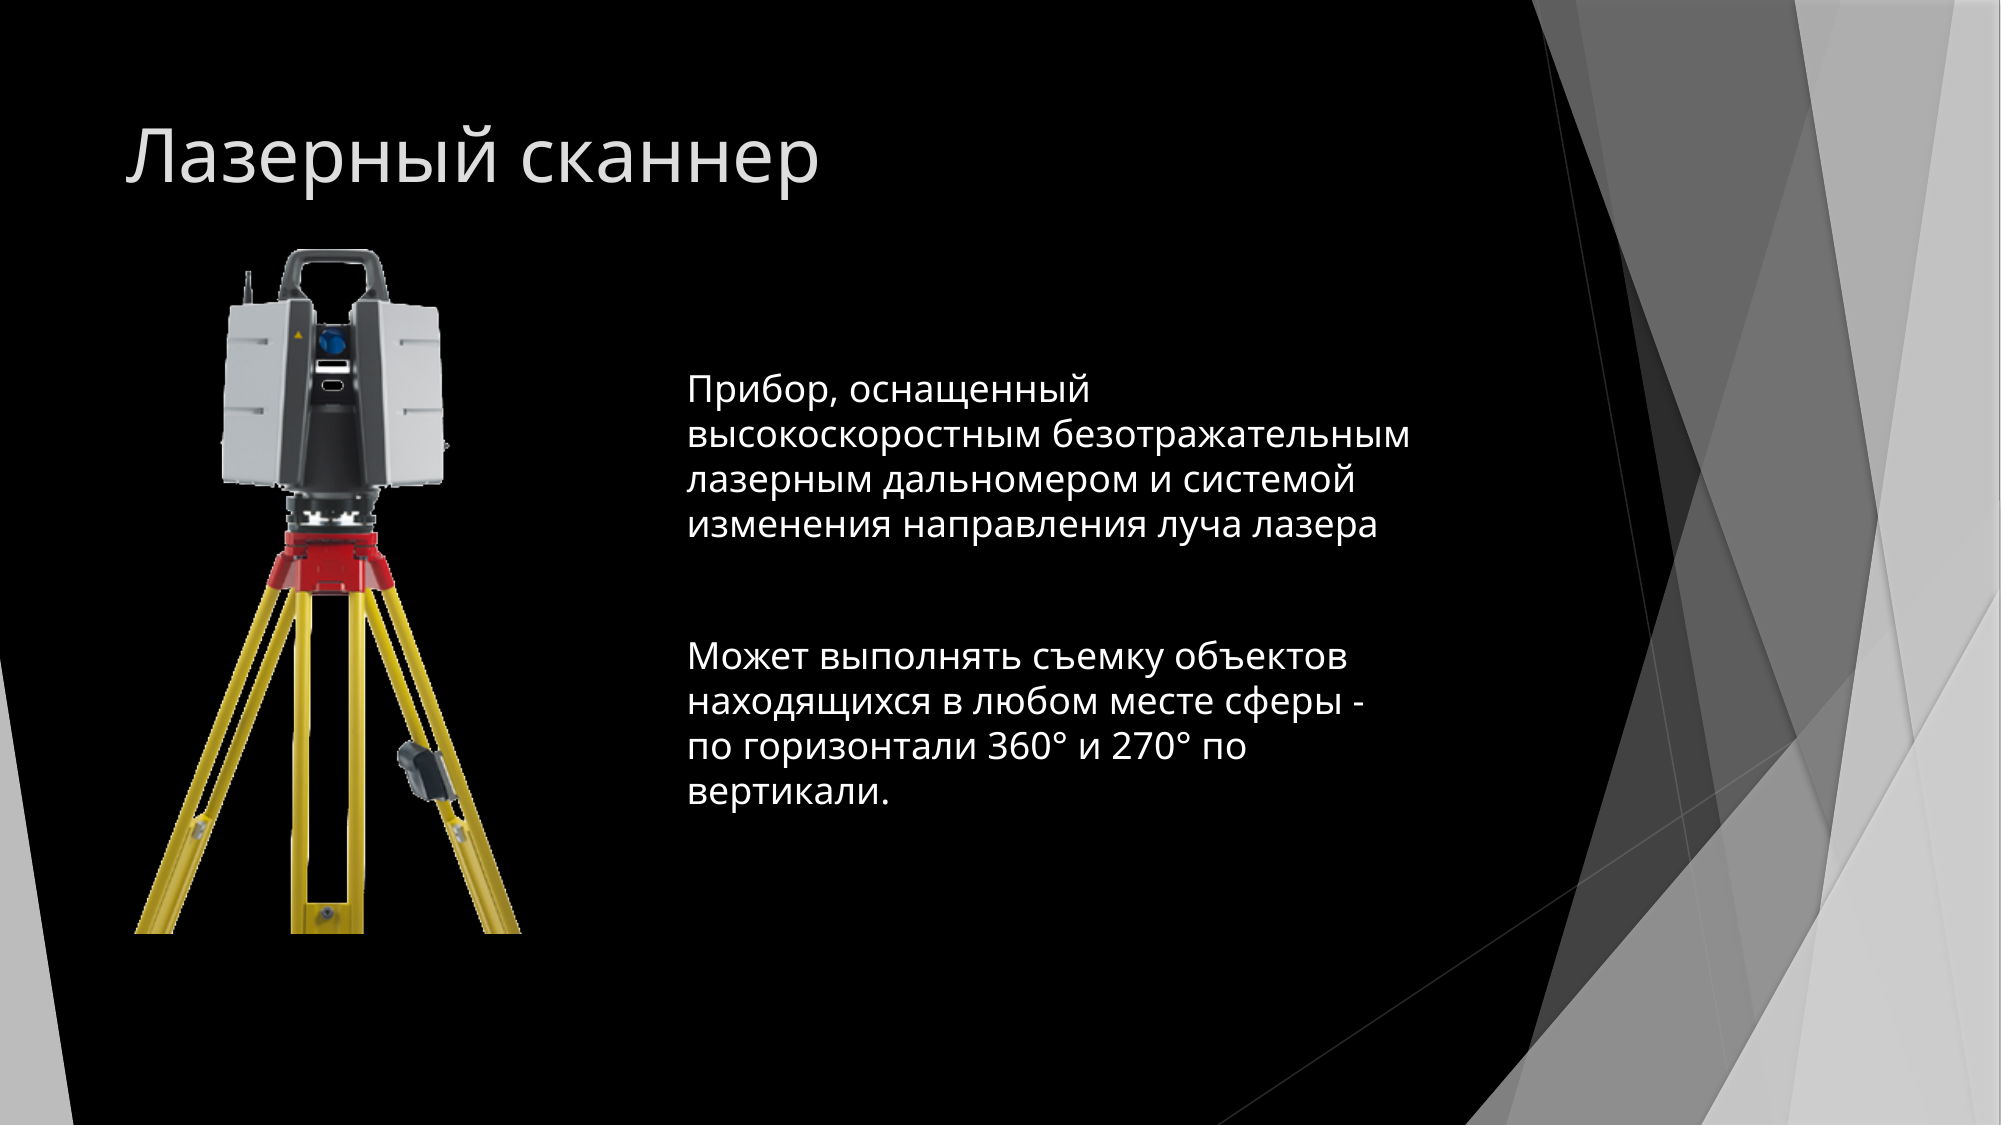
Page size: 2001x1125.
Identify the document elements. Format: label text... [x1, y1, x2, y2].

list Прибор, оснащенный высокоскоростным безотражательным лазерным дальномером и системой изменения направления луча лазера Может выполнять съемку объектов находящихся в любом месте сферы - по горизонтали 360° и 270° по вертикали. [671, 357, 1433, 826]
picture [110, 248, 556, 935]
title Лазерный сканнер [111, 99, 1522, 317]
